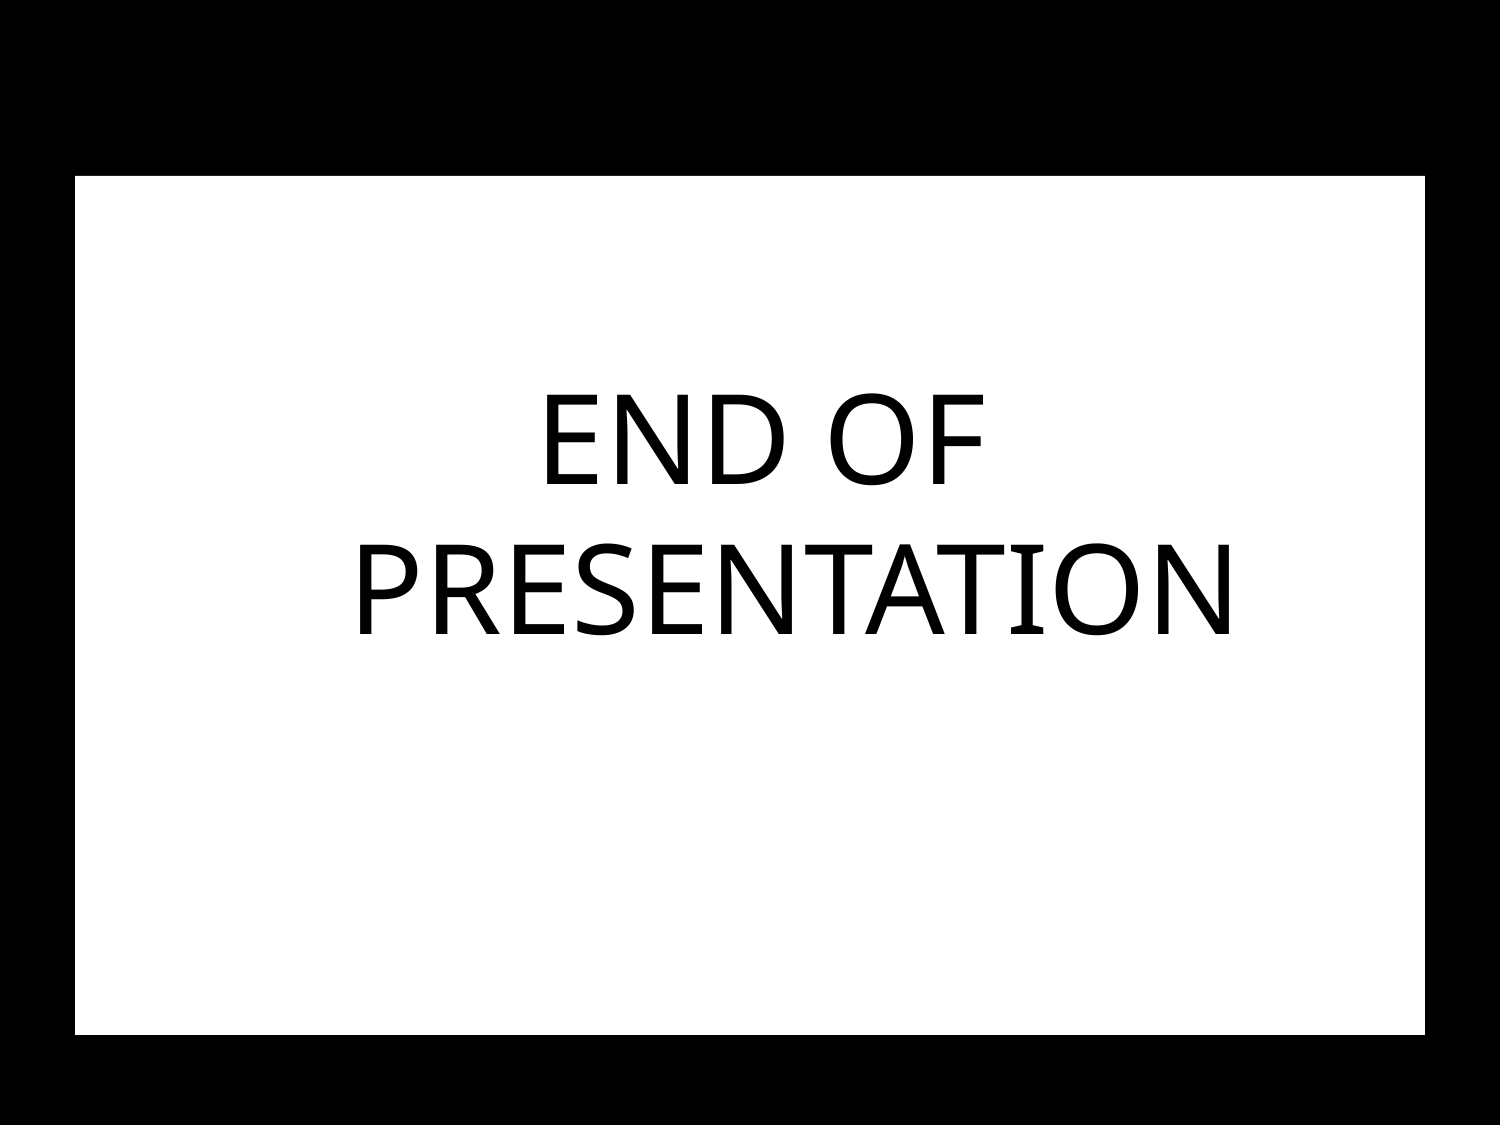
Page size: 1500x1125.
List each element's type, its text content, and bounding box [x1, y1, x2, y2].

list END OF PRESENTATION [75, 175, 1425, 1035]
